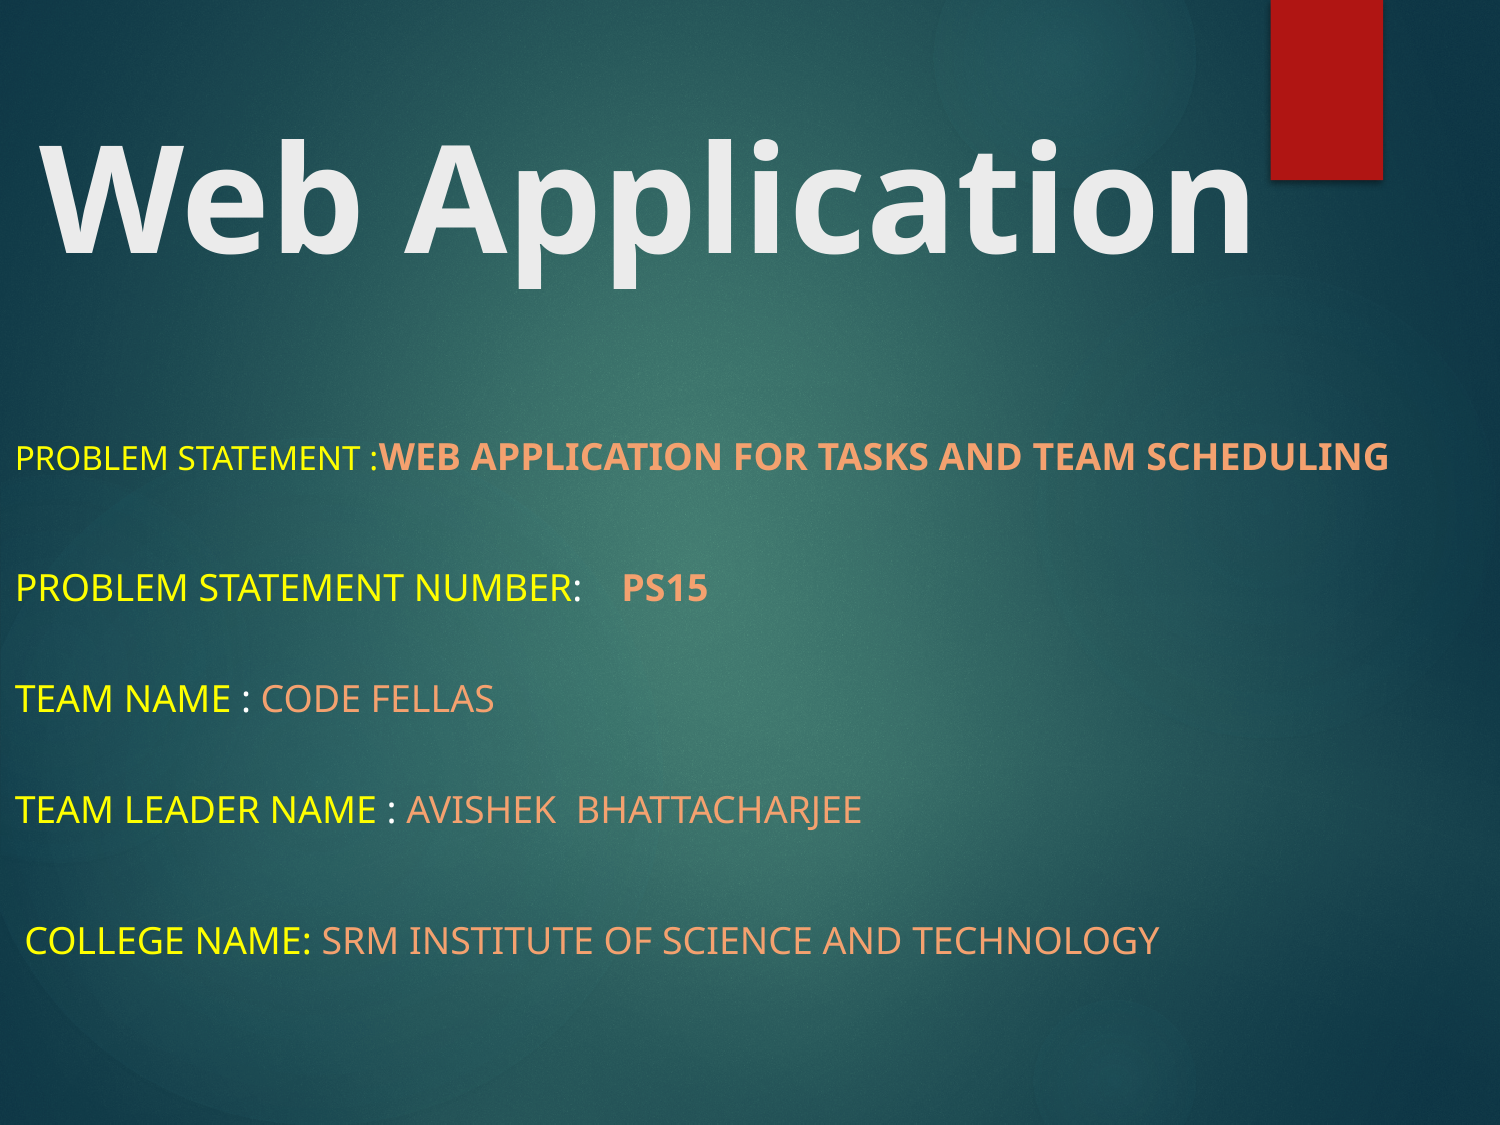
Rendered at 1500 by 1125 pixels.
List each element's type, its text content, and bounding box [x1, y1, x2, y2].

text_box Problem Statement :Web application for tasks and team scheduling Problem Statement Number: PS15 Team Name : CODE FELLAS Team Leader Name : AVISHEK Bhattacharjee College Name: SRM INSTITUTE OF SCIENCE AND TECHNOLOGY [0, 425, 1500, 1125]
title Web Application [24, 50, 1300, 292]
